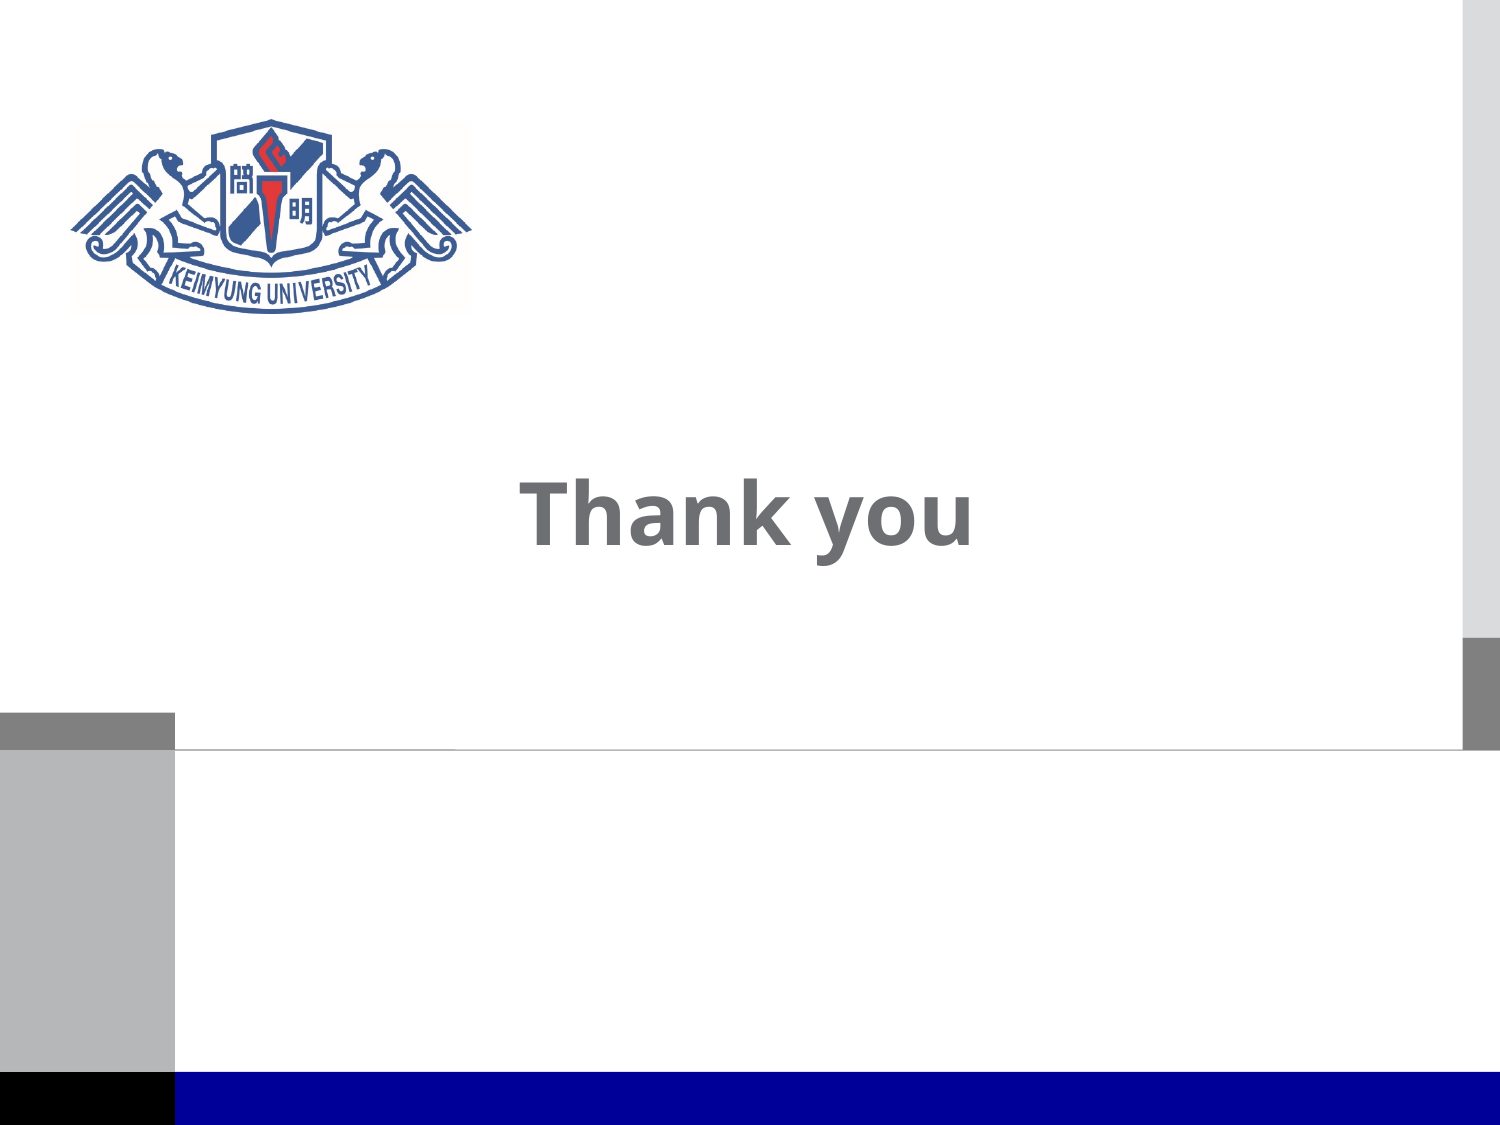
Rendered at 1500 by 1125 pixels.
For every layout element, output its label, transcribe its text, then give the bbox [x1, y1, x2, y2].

picture [70, 119, 472, 314]
title Thank you [147, 408, 1348, 613]
